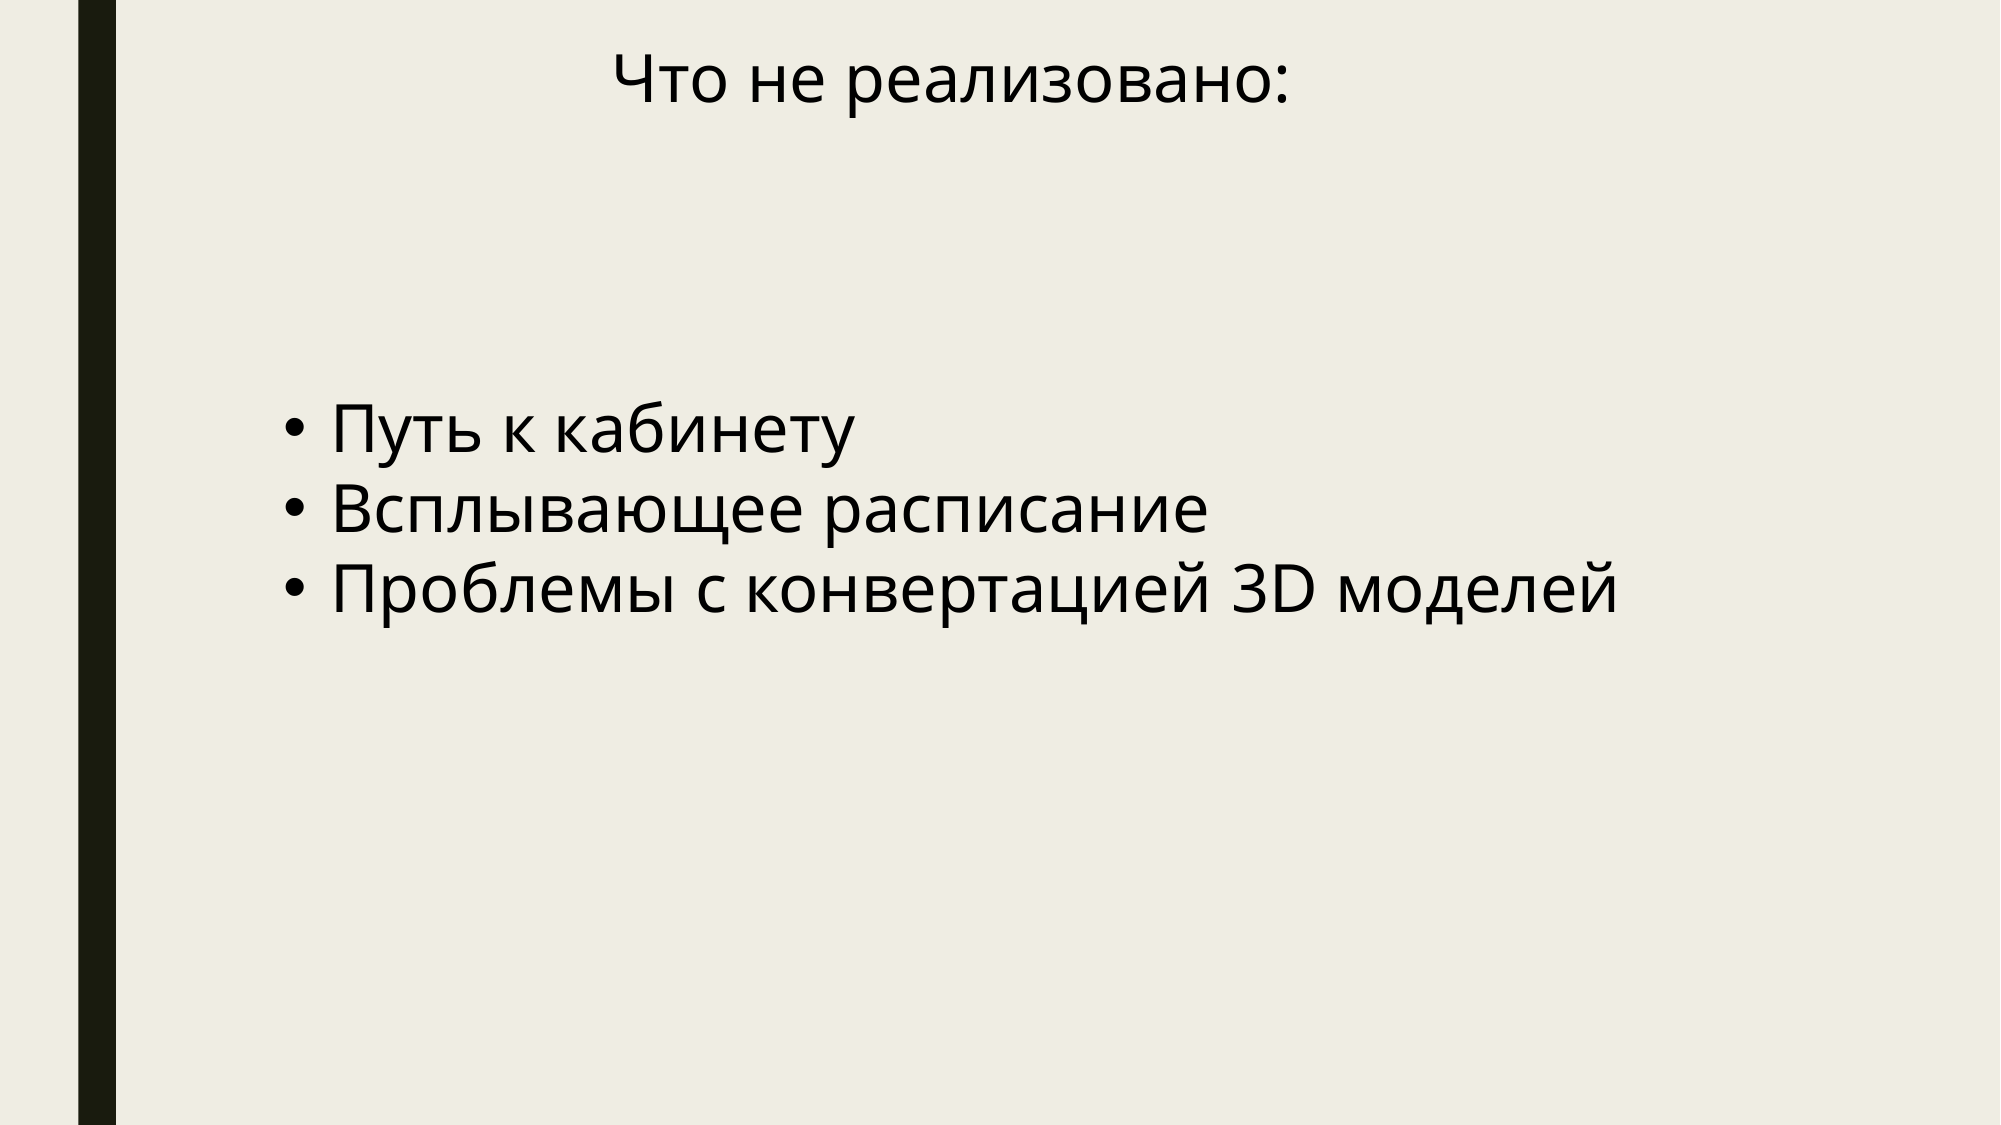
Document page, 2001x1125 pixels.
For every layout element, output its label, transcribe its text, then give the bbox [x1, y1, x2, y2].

text_box Что не реализовано: [597, 28, 1308, 124]
text_box Путь к кабинету Всплывающее расписание Проблемы с конвертацией 3D моделей [268, 378, 1636, 634]
